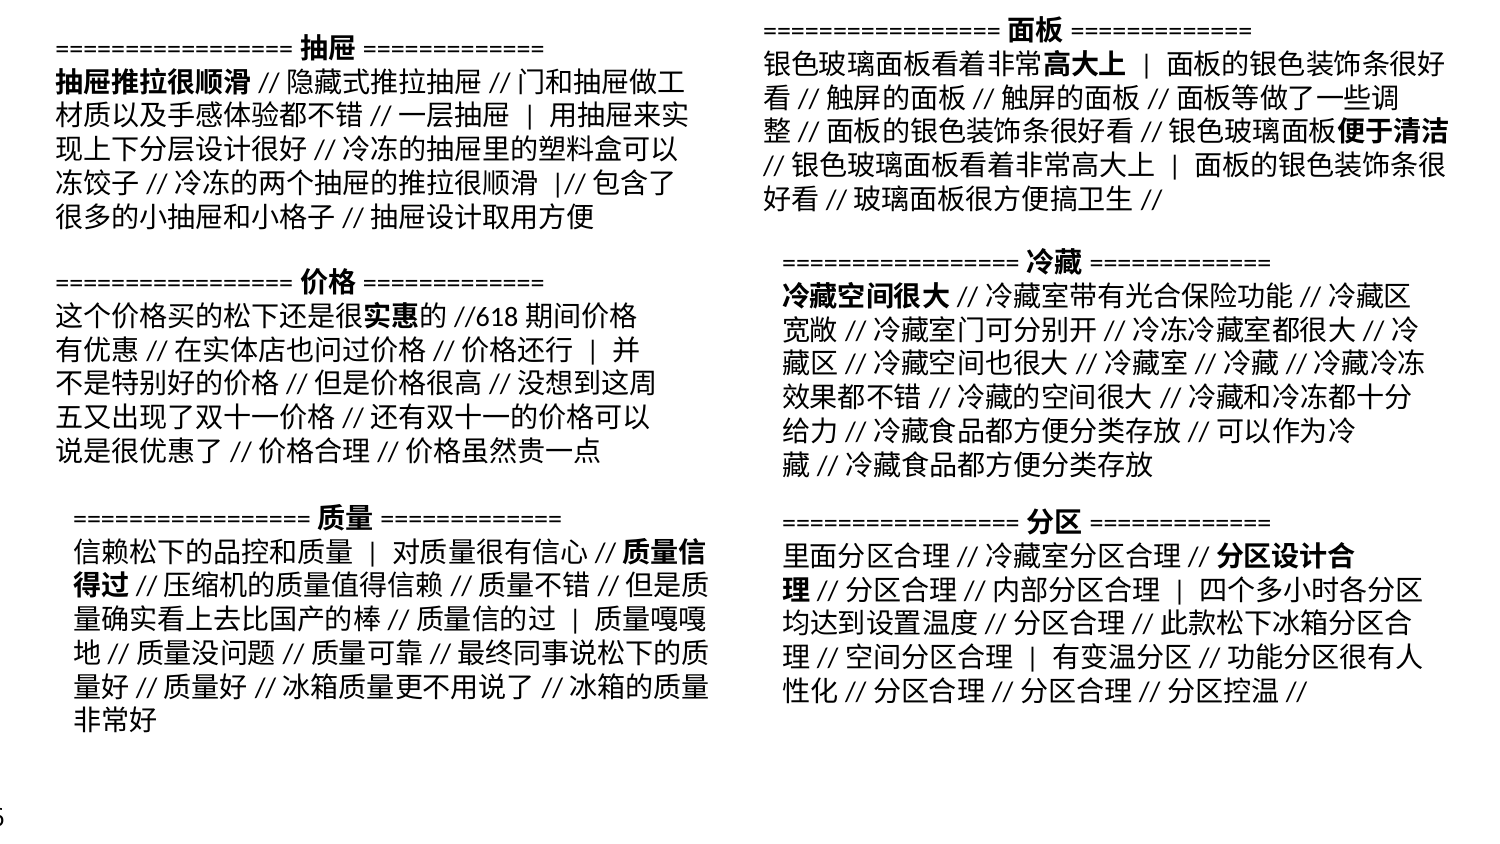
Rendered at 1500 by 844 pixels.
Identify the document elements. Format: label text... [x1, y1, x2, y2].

text_box =================分区============= 里面分区合理//冷藏室分区合理//分区设计合理//分区合理//内部分区合理 | 四个多小时各分区均达到设置温度//分区合理//此款松下冰箱分区合理//空间分区合理 | 有变温分区//功能分区很有人性化//分区合理//分区合理//分区控温// [767, 497, 1454, 715]
text_box =================价格============= 这个价格买的松下还是很实惠的//618期间价格有优惠//在实体店也问过价格//价格还行 | 并不是特别好的价格//但是价格很高//没想到这周五又出现了双十一价格//还有双十一的价格可以说是很优惠了//价格合理//价格虽然贵一点 [40, 257, 673, 475]
text_box =================面板============= 银色玻璃面板看着非常高大上 | 面板的银色装饰条很好看//触屏的面板//触屏的面板//面板等做了一些调整//面板的银色装饰条很好看//银色玻璃面板便于清洁//银色玻璃面板看着非常高大上 | 面板的银色装饰条很好看//玻璃面板很方便搞卫生// [748, 5, 1474, 223]
text_box =================冷藏============= 冷藏空间很大//冷藏室带有光合保险功能//冷藏区宽敞//冷藏室门可分别开//冷冻冷藏室都很大//冷藏区//冷藏空间也很大//冷藏室//冷藏//冷藏冷冻效果都不错//冷藏的空间很大//冷藏和冷冻都十分给力//冷藏食品都方便分类存放//可以作为冷藏//冷藏食品都方便分类存放 [767, 237, 1454, 489]
text_box =================质量============= 信赖松下的品控和质量 | 对质量很有信心//质量信得过//压缩机的质量值得信赖//质量不错//但是质量确实看上去比国产的棒//质量信的过 | 质量嘎嘎地//质量没问题//质量可靠//最终同事说松下的质量好//质量好//冰箱质量更不用说了//冰箱的质量非常好 [58, 492, 749, 744]
text_box =================抽屉============= 抽屉推拉很顺滑//隐藏式推拉抽屉//门和抽屉做工材质以及手感体验都不错//一层抽屉 | 用抽屉来实现上下分层设计很好//冷冻的抽屉里的塑料盒可以冻饺子//冷冻的两个抽屉的推拉很顺滑 |//包含了很多的小抽屉和小格子//抽屉设计取用方便 [40, 22, 714, 241]
